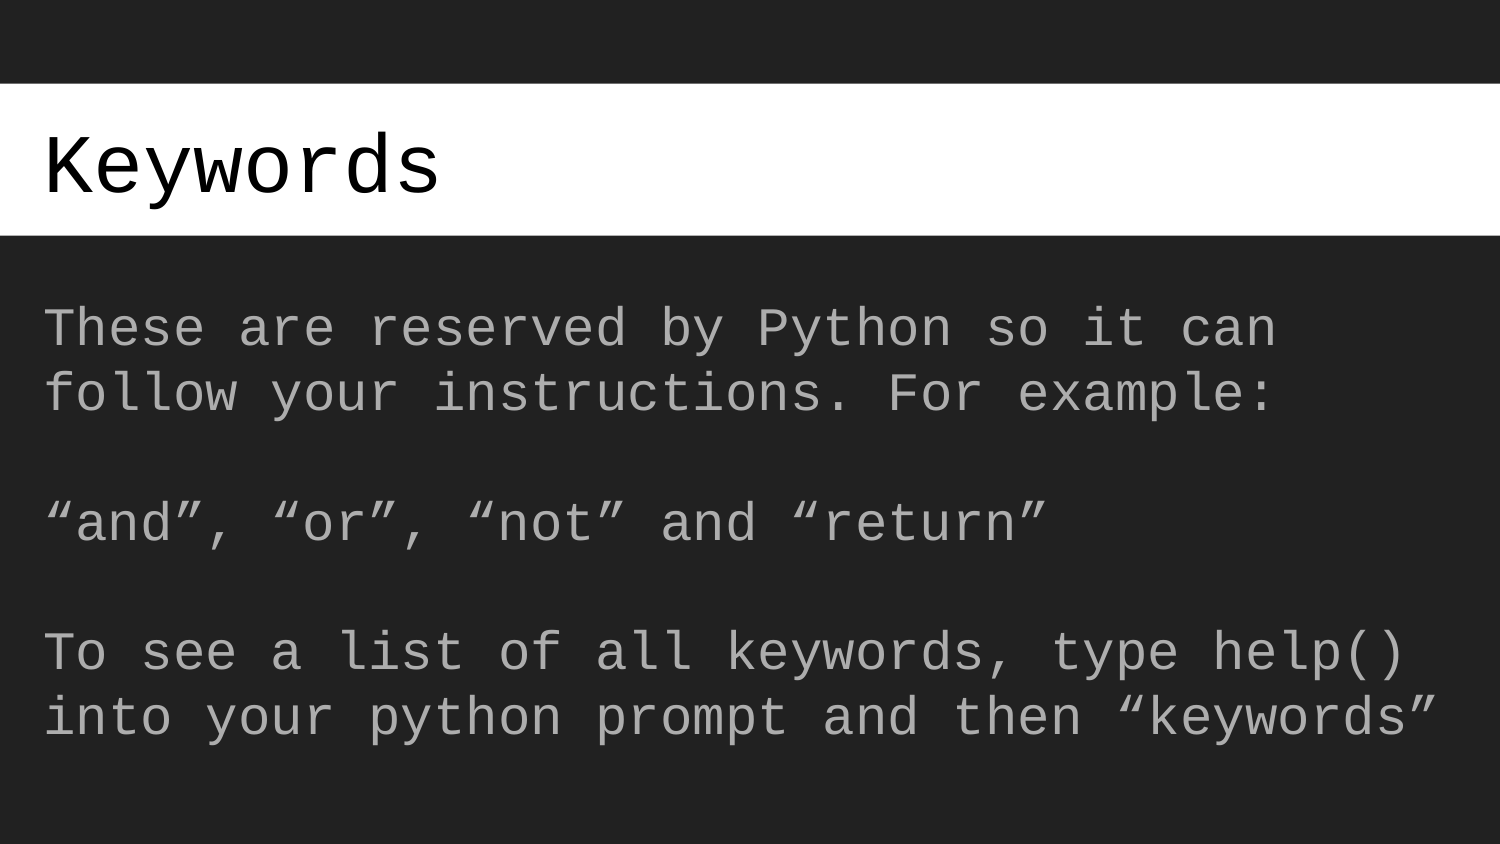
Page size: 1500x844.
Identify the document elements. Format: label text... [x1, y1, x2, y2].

subtitle These are reserved by Python so it can follow your instructions. For example: “and”, “or”, “not” and “return” To see a list of all keywords, type help() into your python prompt and then “keywords” [0, 275, 1500, 766]
title Keywords [0, 83, 1500, 236]
